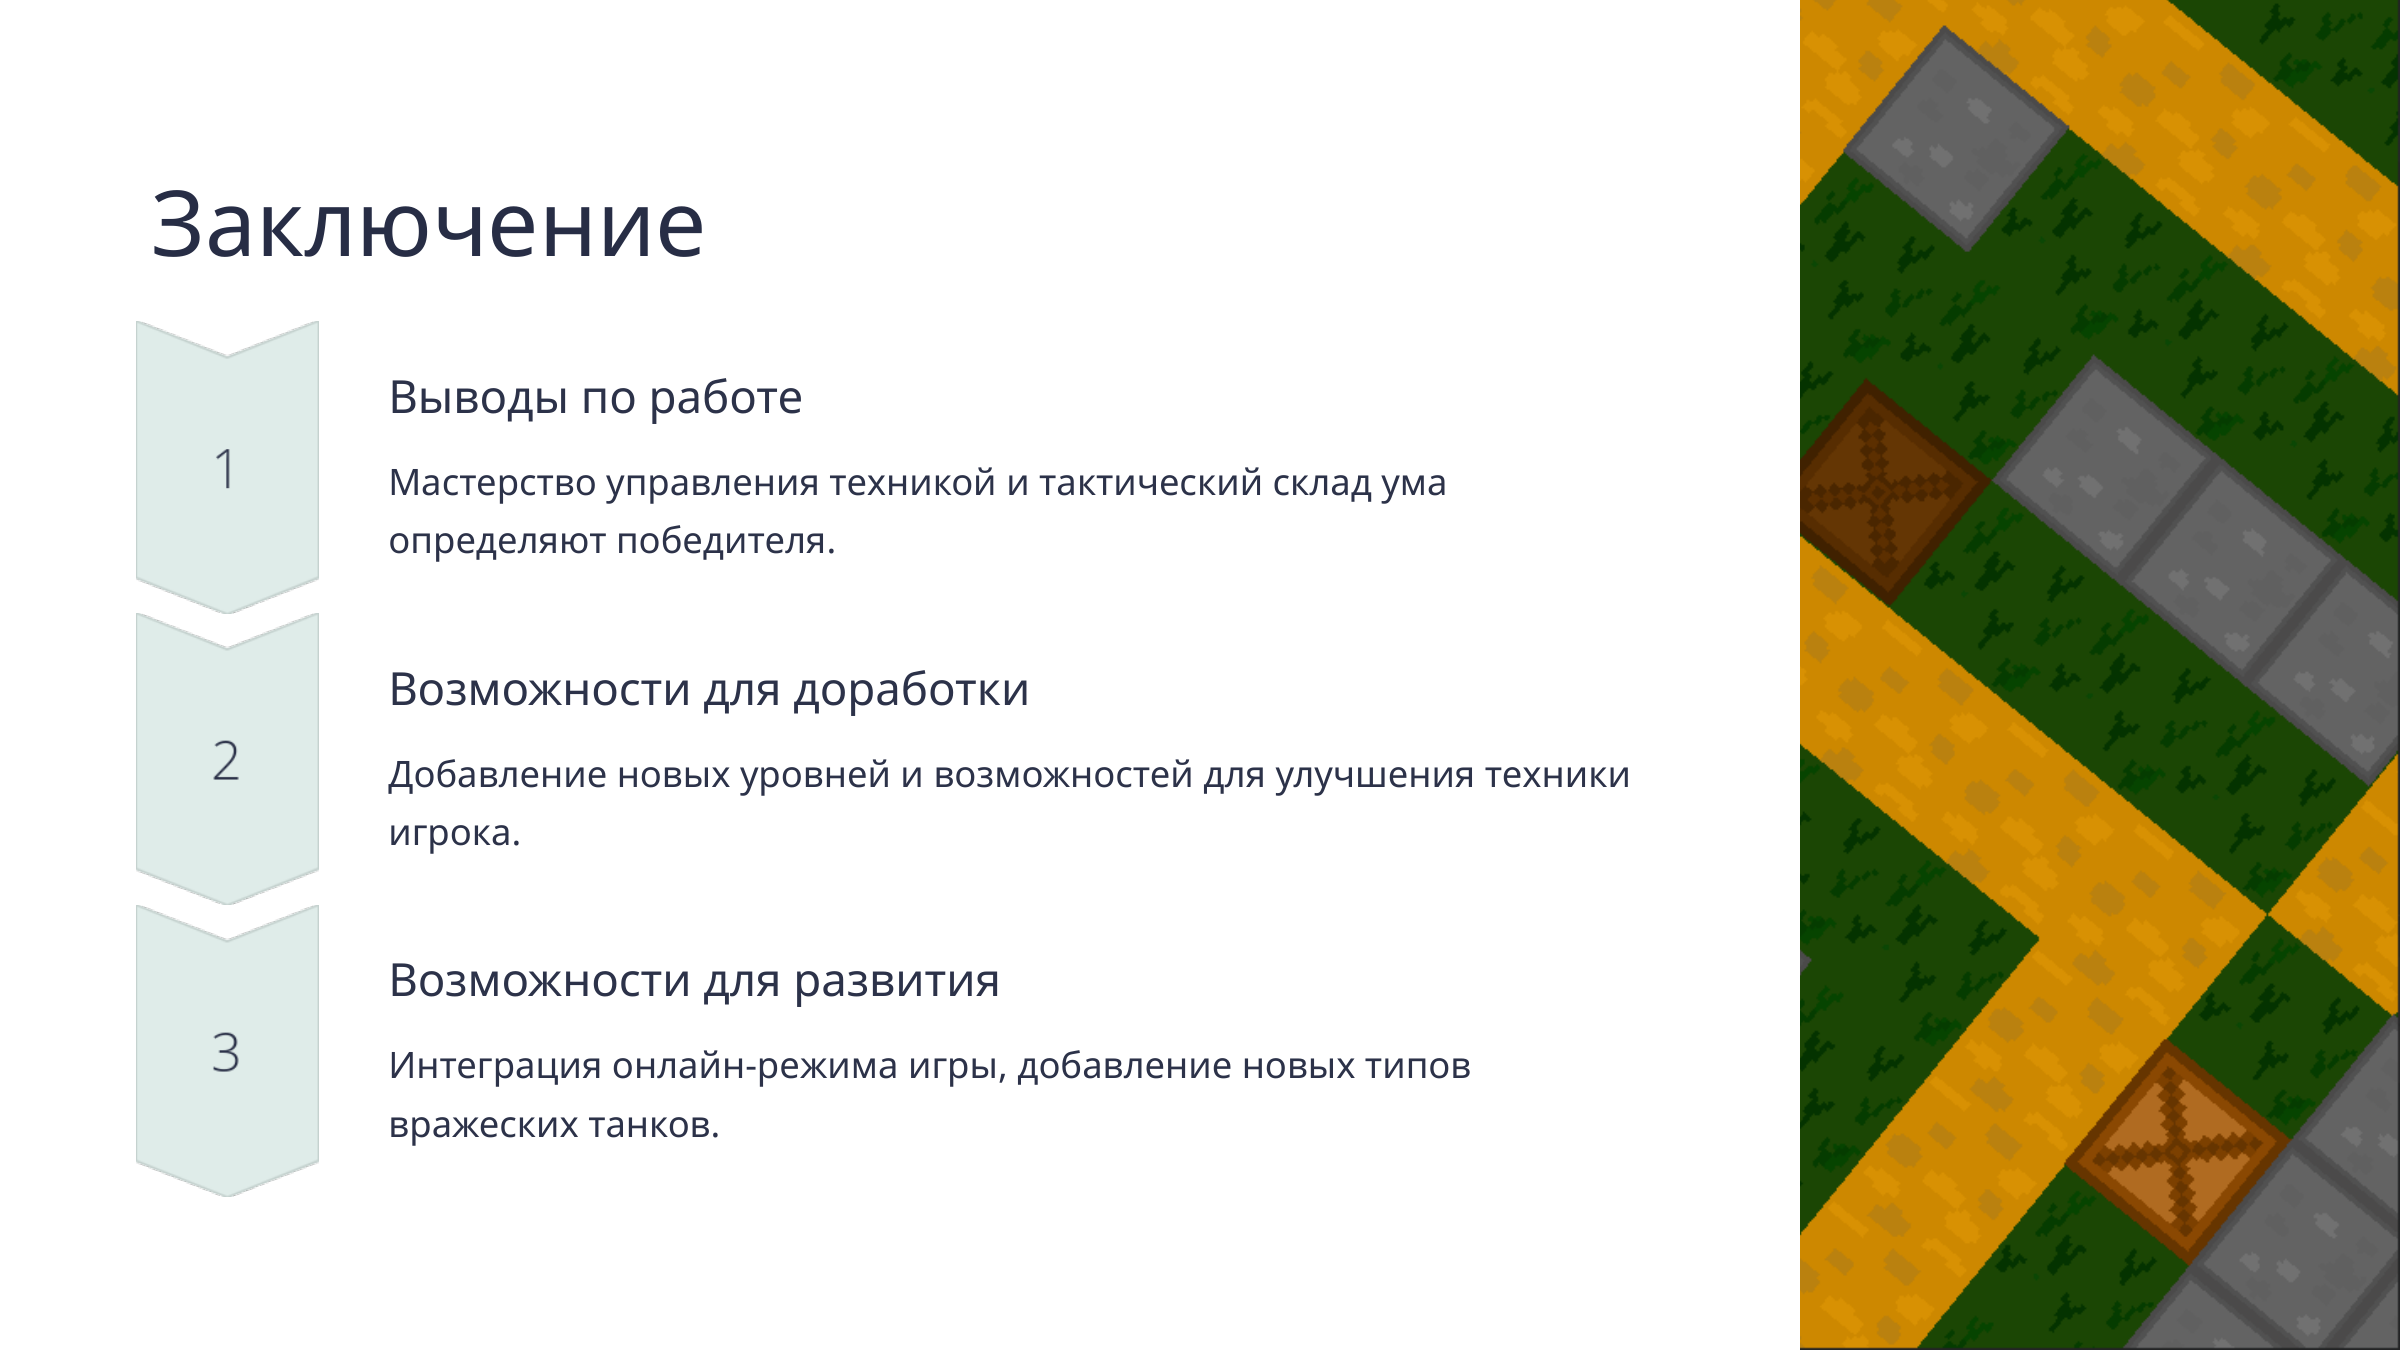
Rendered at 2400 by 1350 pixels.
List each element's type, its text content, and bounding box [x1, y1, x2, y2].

text_box Интеграция онлайн-режима игры, добавление новых типов вражеских танков. [373, 1020, 1664, 1137]
picture [136, 321, 319, 1197]
text_box Добавление новых уровней и возможностей для улучшения техники игрока. [373, 728, 1664, 846]
picture [1799, 0, 2400, 1350]
text_box [0, 0, 1799, 1350]
text_box Возможности для доработки [373, 649, 974, 707]
text_box Мастерство управления техникой и тактический склад ума определяют победителя. [373, 437, 1664, 554]
text_box Заключение [136, 153, 866, 268]
text_box Возможности для развития [373, 941, 945, 999]
text_box Выводы по работе [373, 358, 765, 416]
